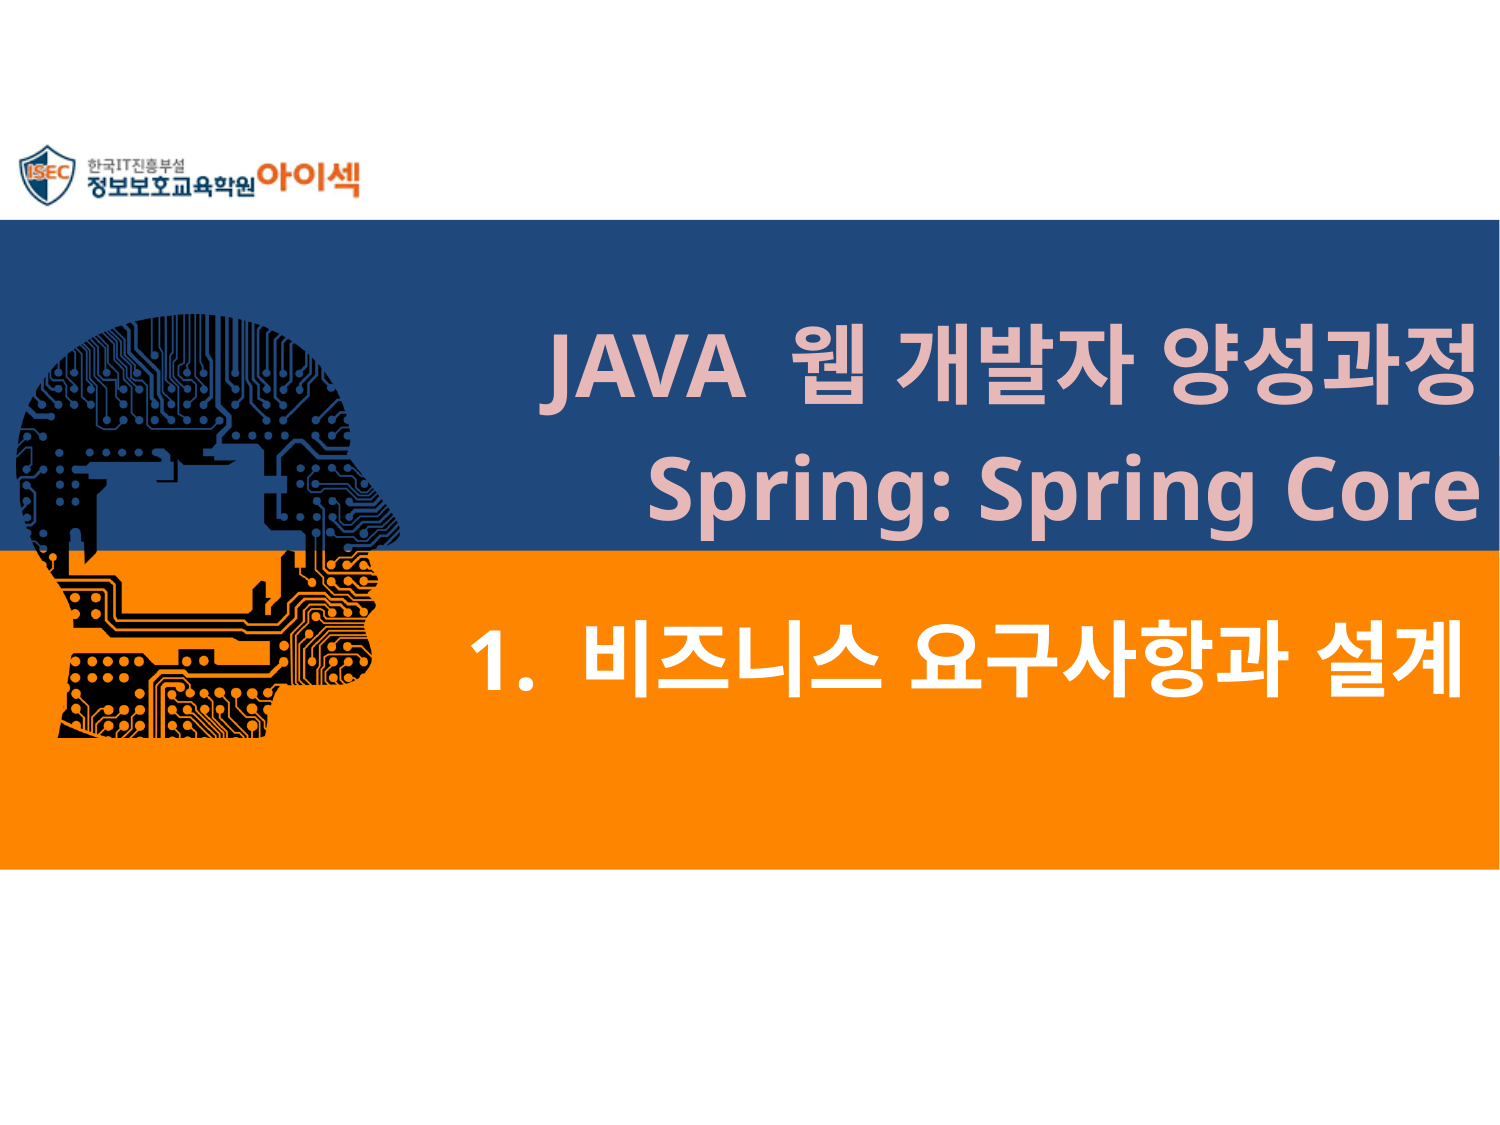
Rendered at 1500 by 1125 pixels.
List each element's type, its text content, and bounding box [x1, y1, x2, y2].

subtitle JAVA 웹 개발자 양성과정 Spring: Spring Core [448, 302, 1499, 504]
picture [0, 28, 400, 219]
title 1. 비즈니스 요구사항과 설계 [0, 574, 1500, 740]
picture [16, 314, 400, 574]
